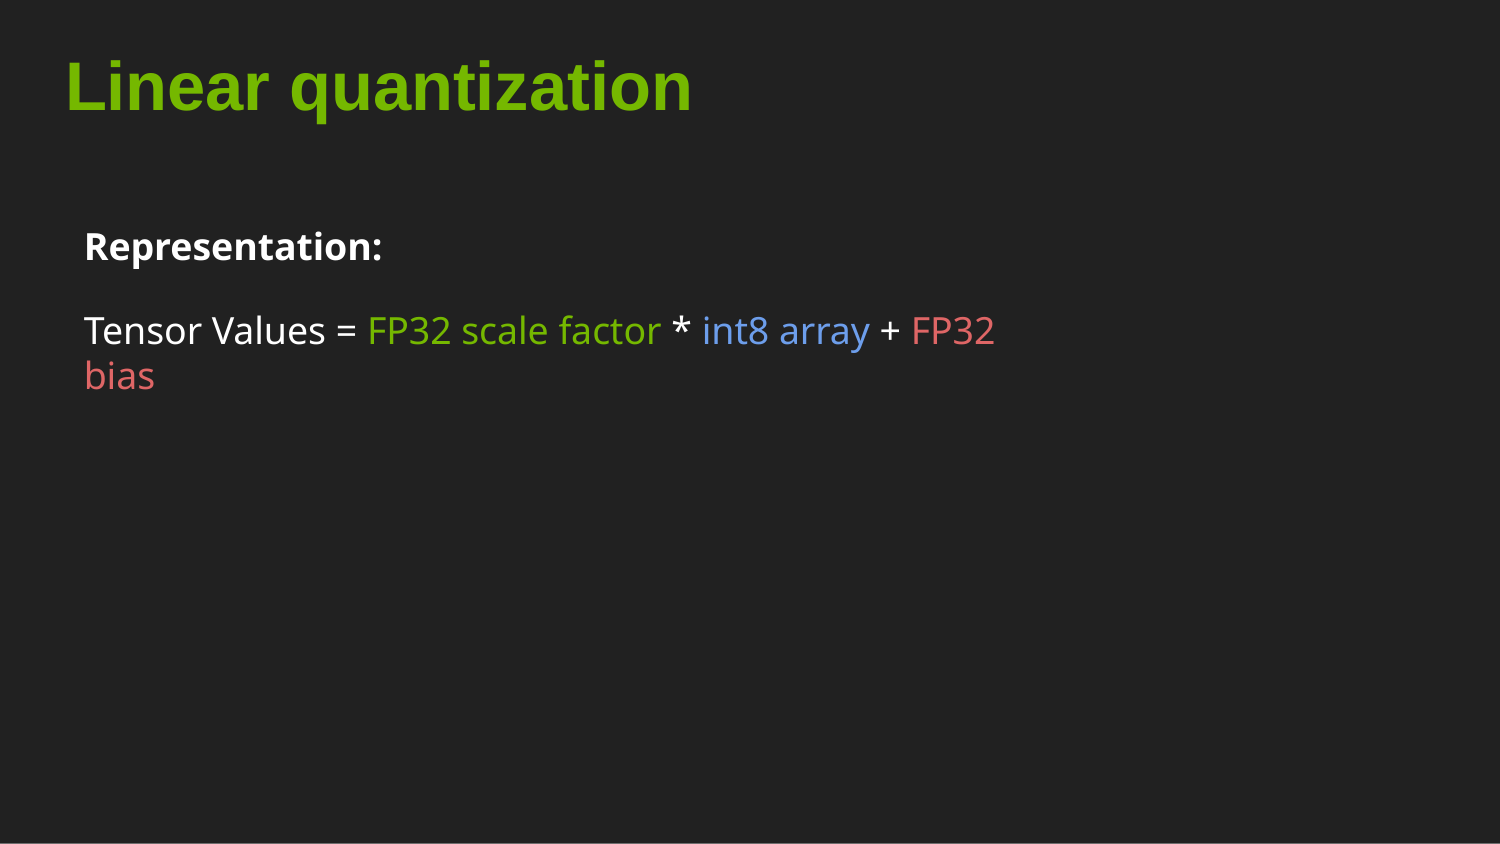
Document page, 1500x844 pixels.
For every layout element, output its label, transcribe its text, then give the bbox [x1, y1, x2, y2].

title Linear quantization [63, 40, 697, 184]
text_box Representation: Tensor Values = FP32 scale factor * int8 array + FP32 bias [81, 220, 1051, 397]
